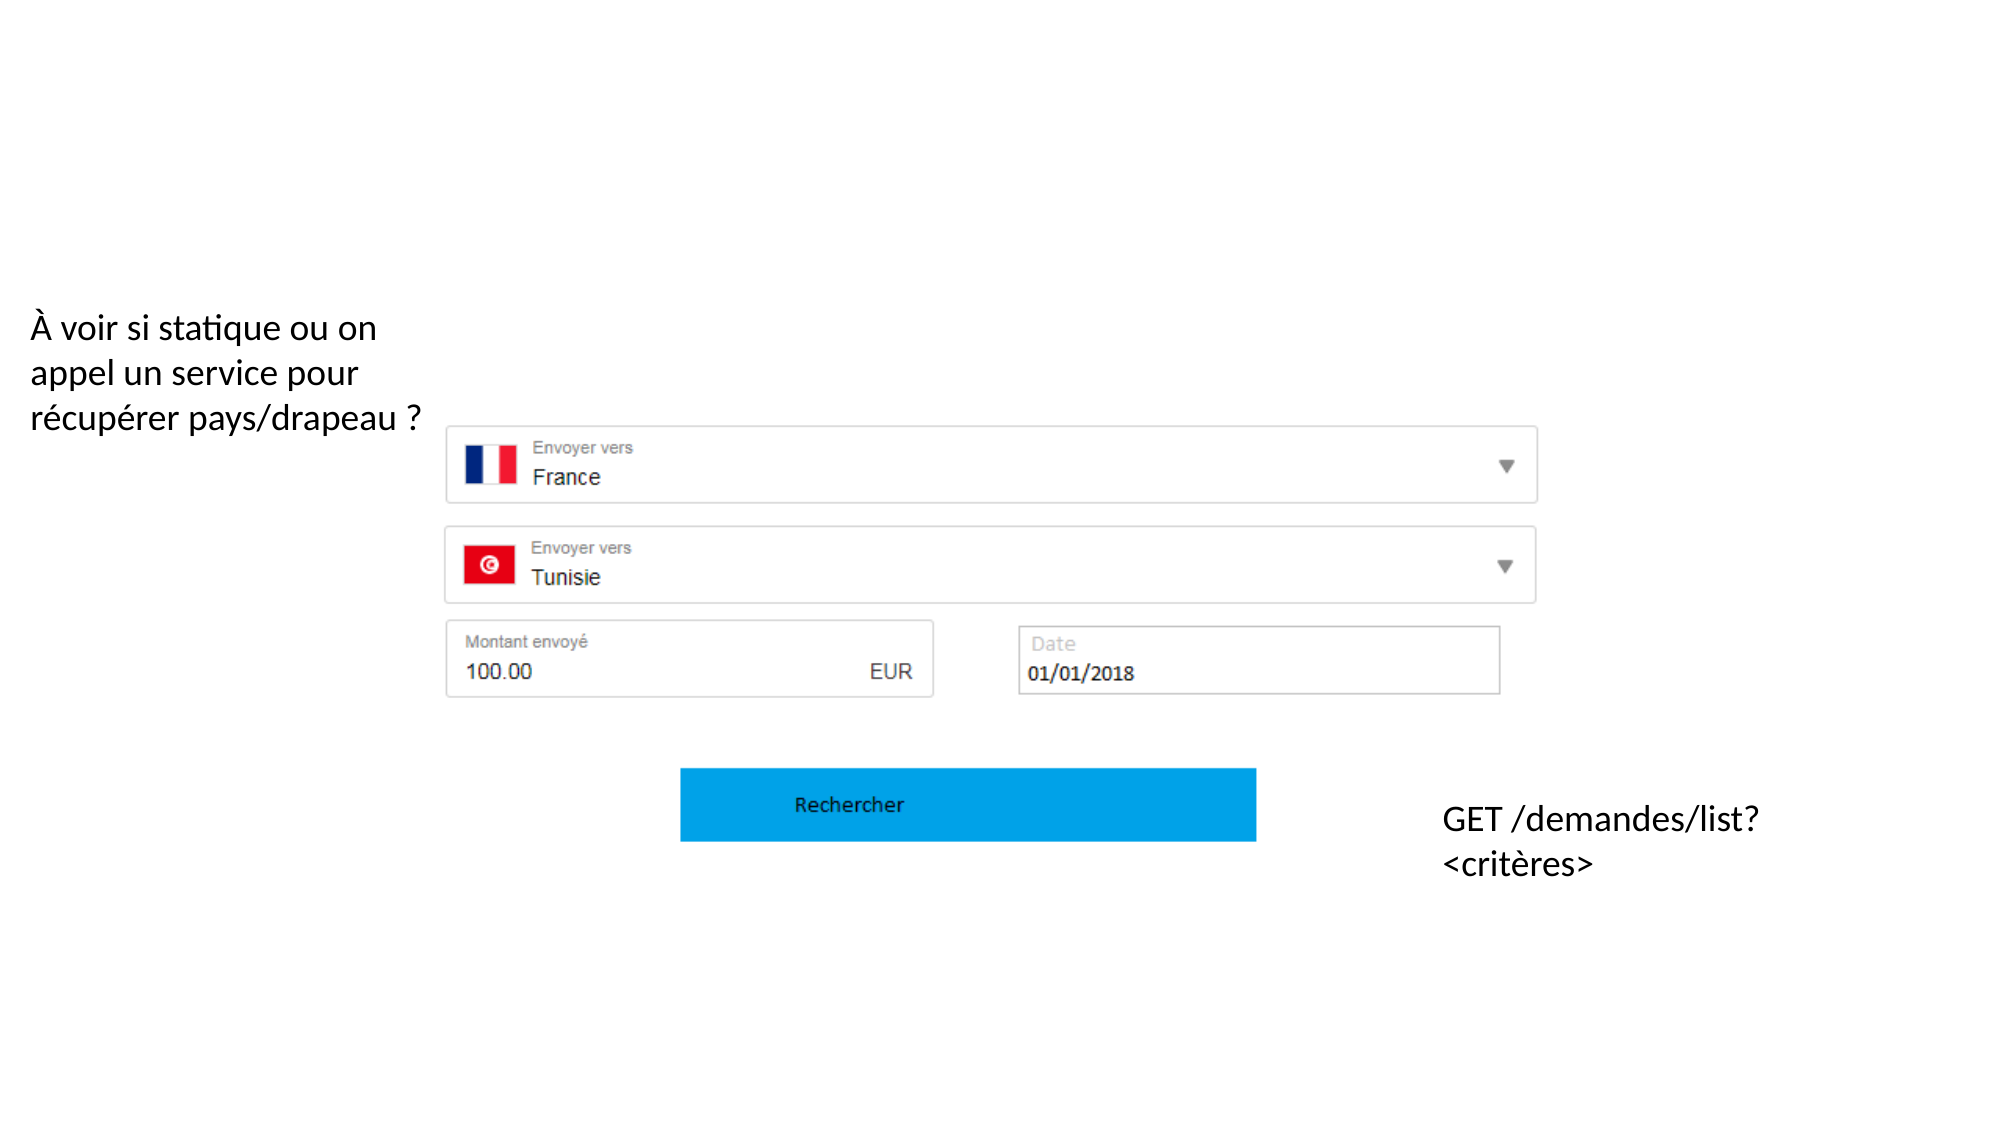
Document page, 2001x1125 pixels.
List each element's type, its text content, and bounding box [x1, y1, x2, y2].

text_box À voir si statique ou on appel un service pour récupérer pays/drapeau ? [15, 295, 451, 445]
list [435, 410, 1565, 903]
text_box GET /demandes/list?<critères> [1565, 786, 1863, 892]
